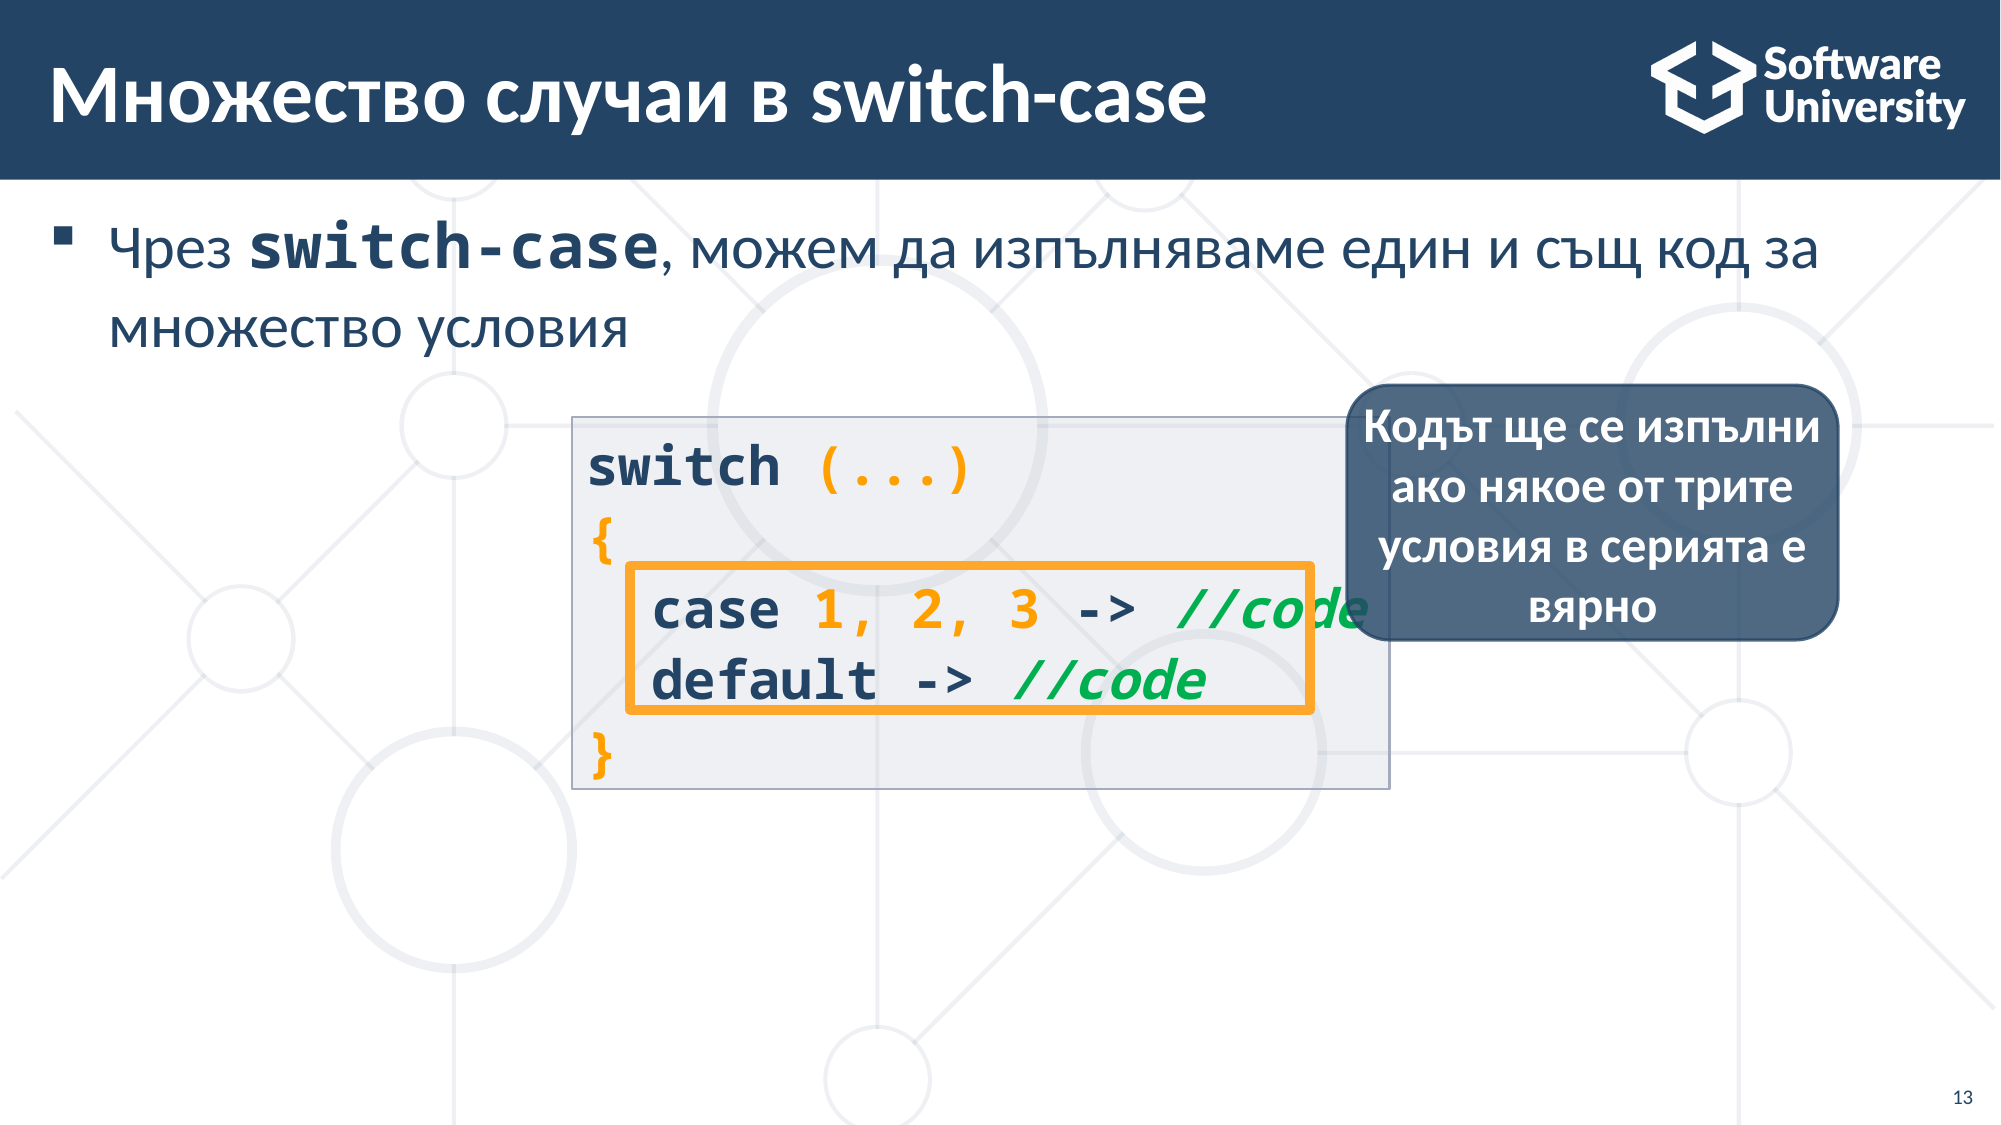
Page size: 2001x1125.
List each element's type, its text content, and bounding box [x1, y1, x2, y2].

title Множество случаи в switch-case [31, 16, 1625, 162]
text_box [628, 564, 1312, 712]
picture [1651, 41, 1966, 134]
list Чрез switch-case, можем да изпълняваме един и същ код за множество условия [31, 196, 1970, 1104]
text_box Кодът ще се изпълни ако някое от трите условия в серията е вярно [1344, 383, 1841, 643]
slide_number 13 [1927, 1067, 1989, 1117]
text_box switch (...) { case 1, 2, 3 -> //code default -> //code } [571, 417, 1390, 790]
